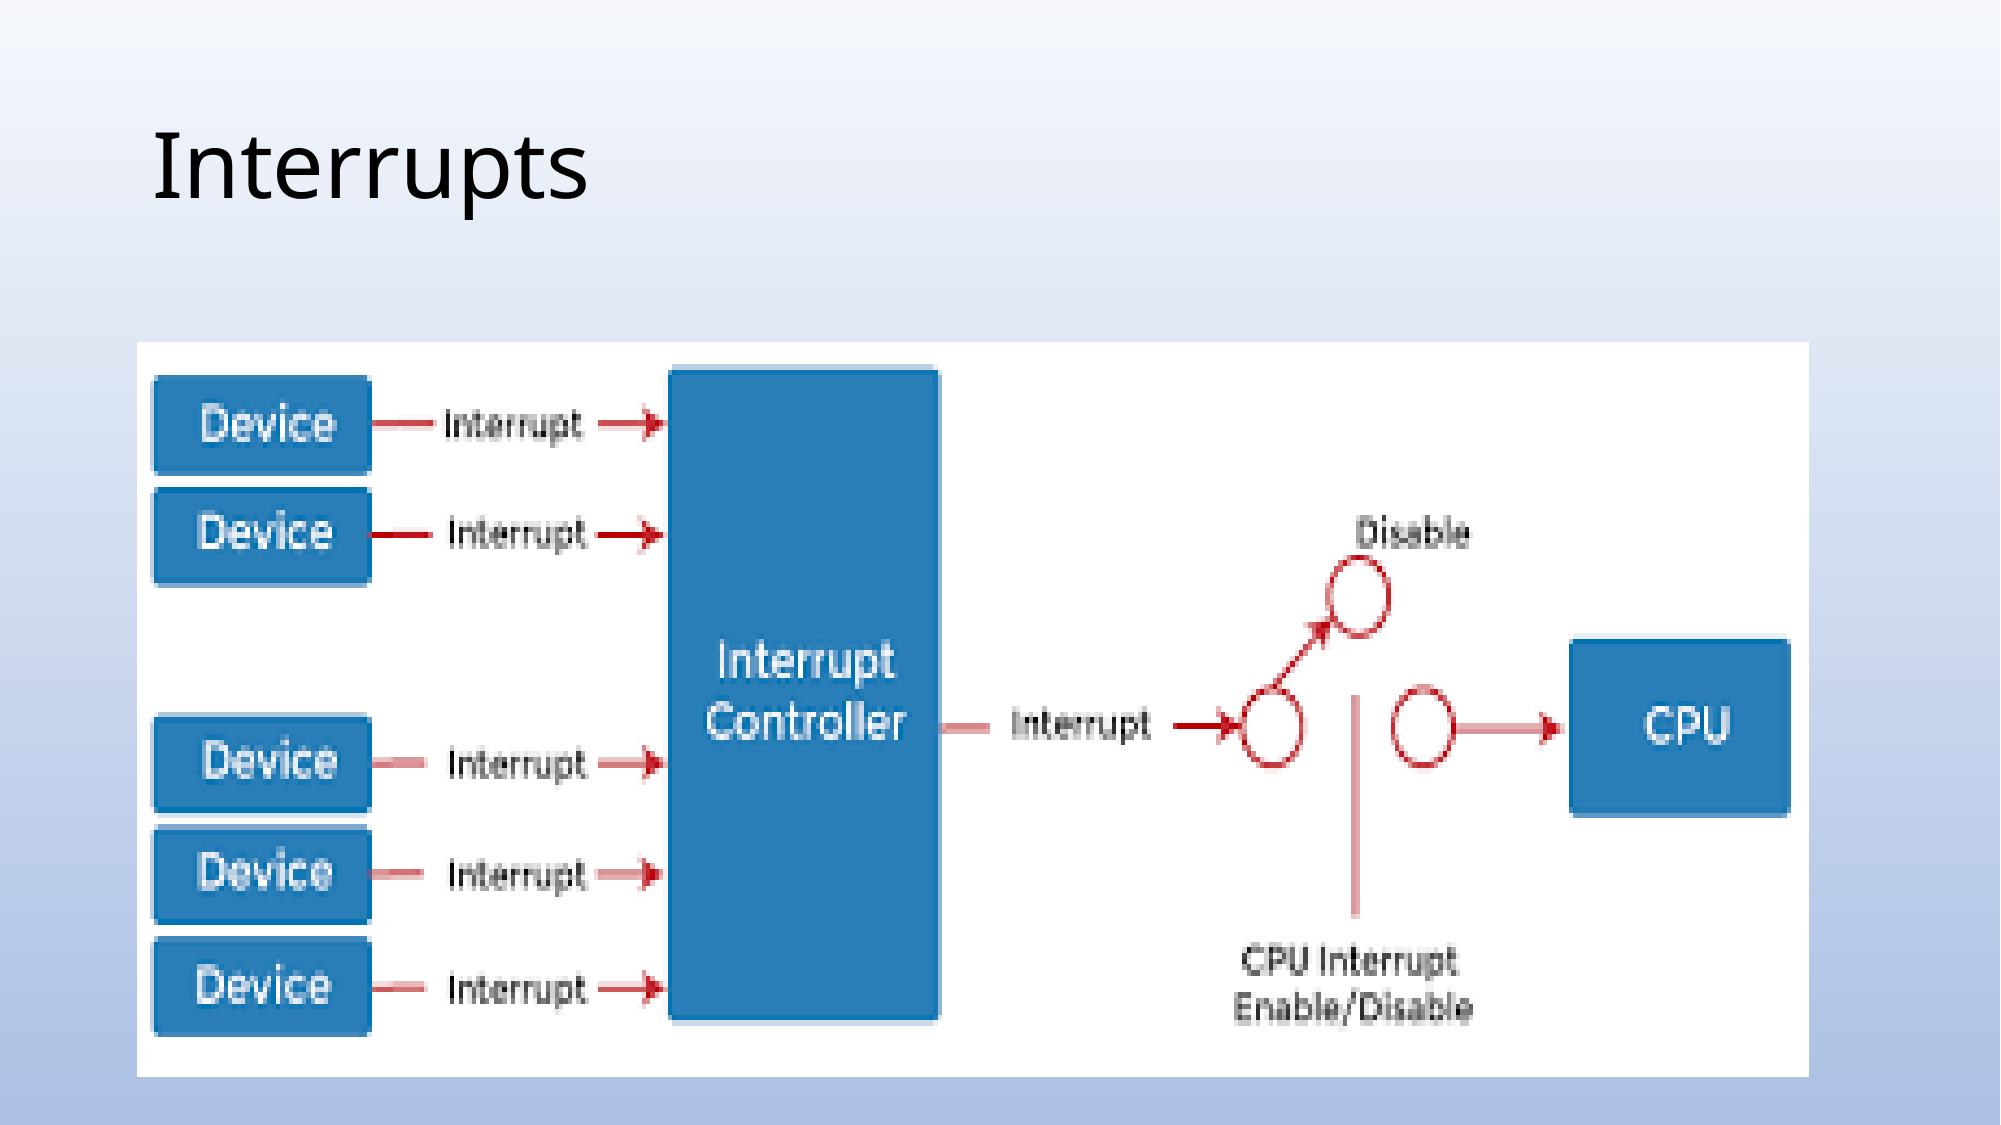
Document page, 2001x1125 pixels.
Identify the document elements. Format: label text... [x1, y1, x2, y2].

picture [137, 342, 1809, 1077]
title Interrupts [137, 59, 1863, 278]
